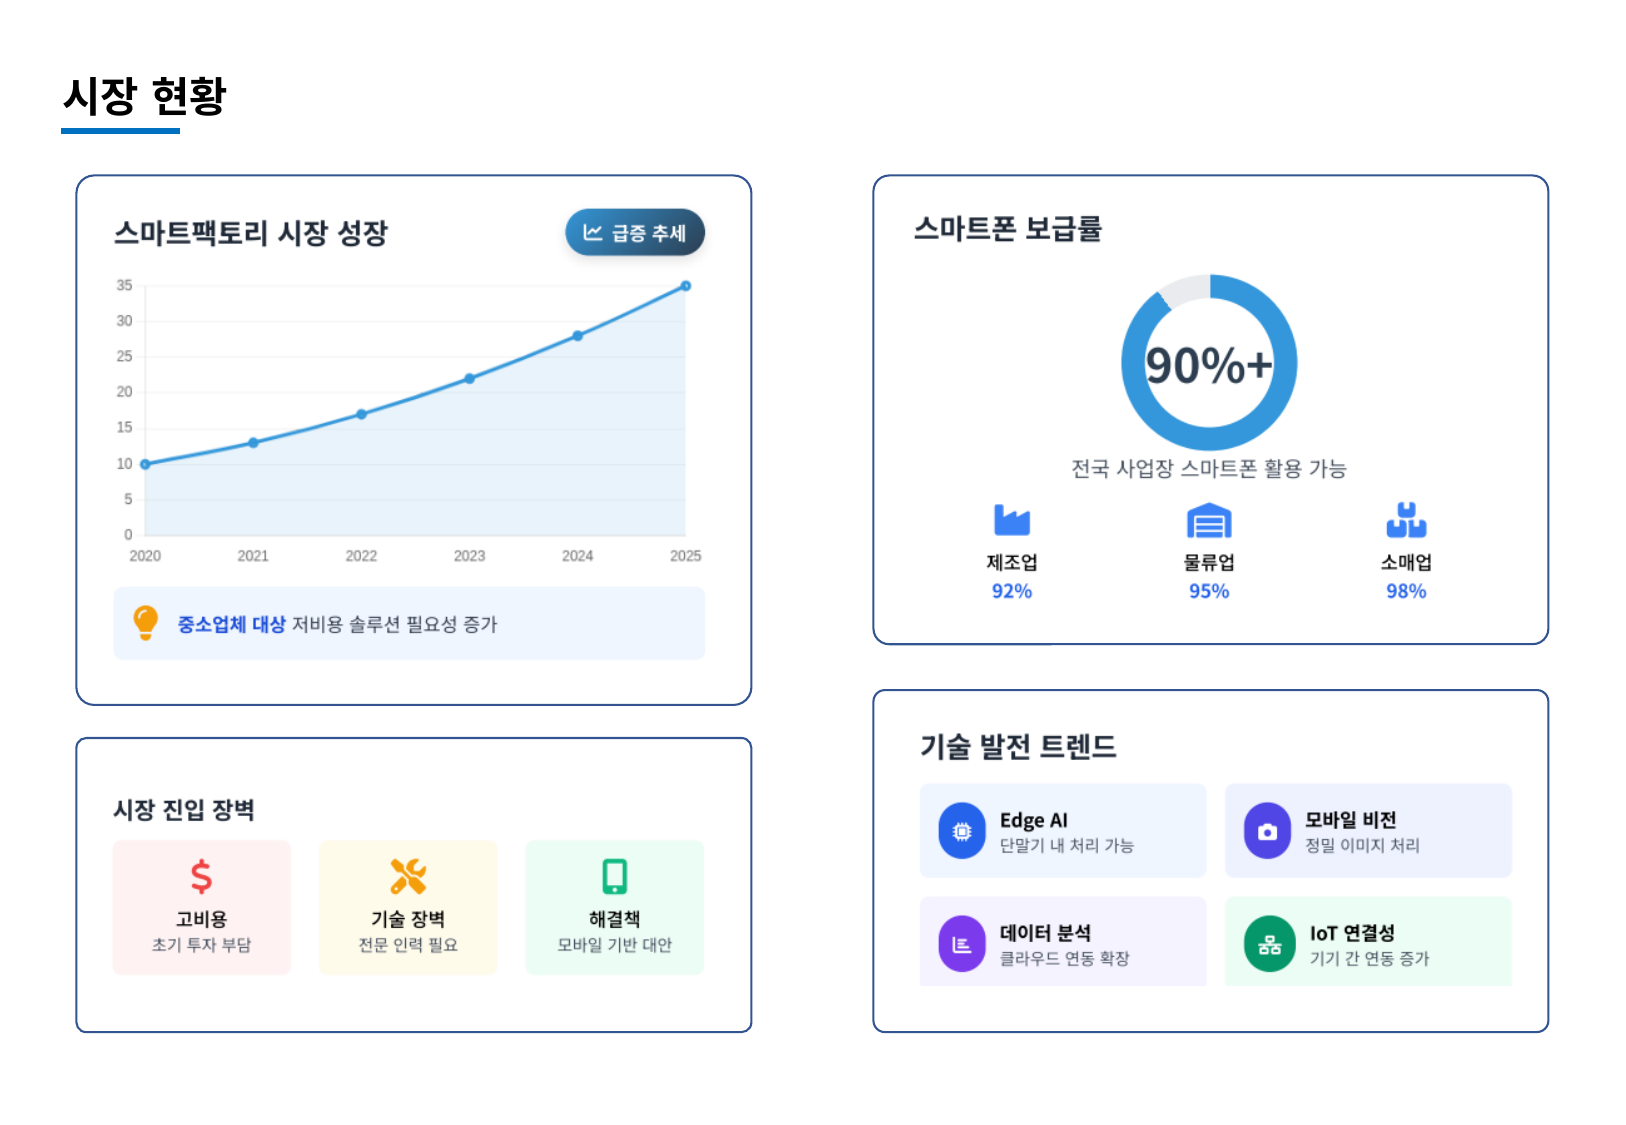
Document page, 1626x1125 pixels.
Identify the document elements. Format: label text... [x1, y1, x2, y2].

title 시장 현황 [62, 69, 471, 124]
text_box [872, 689, 1550, 1034]
picture [905, 195, 1516, 611]
picture [107, 782, 718, 986]
picture [905, 716, 1519, 986]
text_box [75, 174, 753, 706]
picture [107, 195, 714, 667]
text_box [75, 736, 753, 1034]
text_box [872, 174, 1550, 646]
